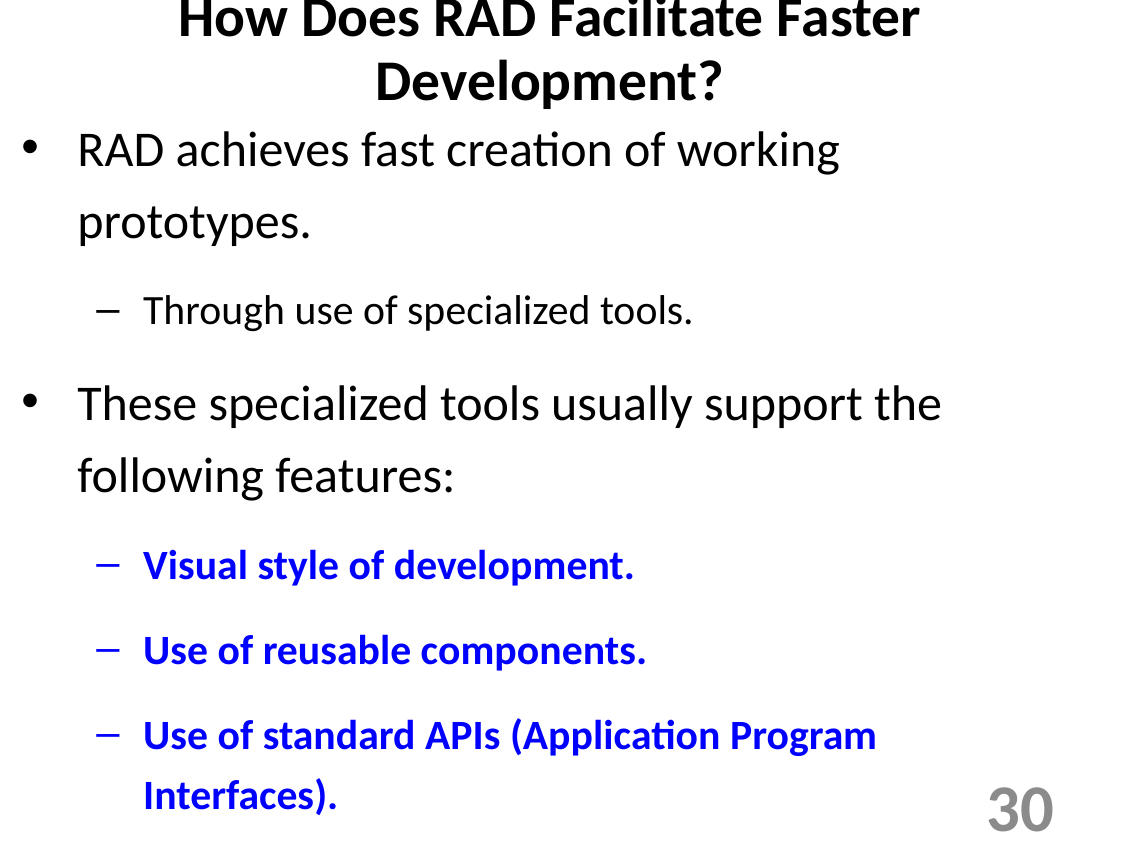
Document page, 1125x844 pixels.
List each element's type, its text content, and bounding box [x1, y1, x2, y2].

title How Does RAD Facilitate Faster Development? [0, 0, 1113, 121]
list RAD achieves fast creation of working prototypes. Through use of specialized tools. These specialized tools usually support the following features: Visual style of development. Use of reusable components. Use of standard APIs (Application Program Interfaces). [6, 96, 1094, 707]
slide_number 30 [806, 782, 1069, 827]
